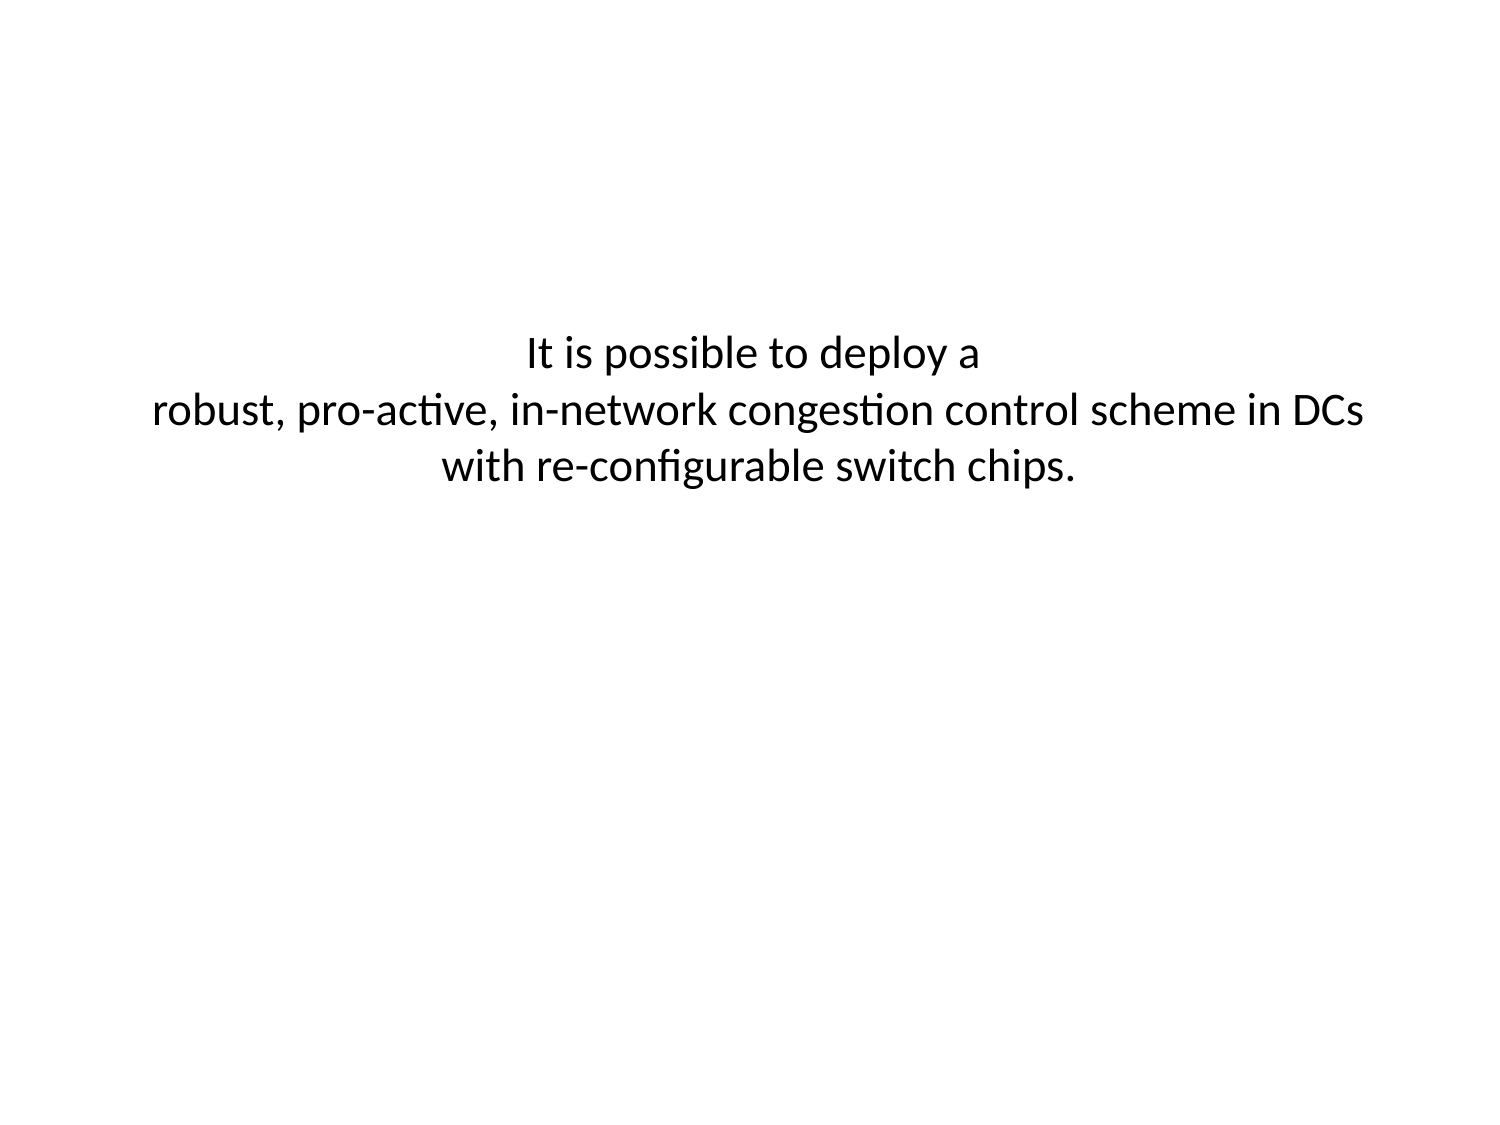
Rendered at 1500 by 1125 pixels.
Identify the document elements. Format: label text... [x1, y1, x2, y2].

title It is possible to deploy a robust, pro-active, in-network congestion control scheme in DCs with re-configurable switch chips. [84, 312, 1435, 501]
